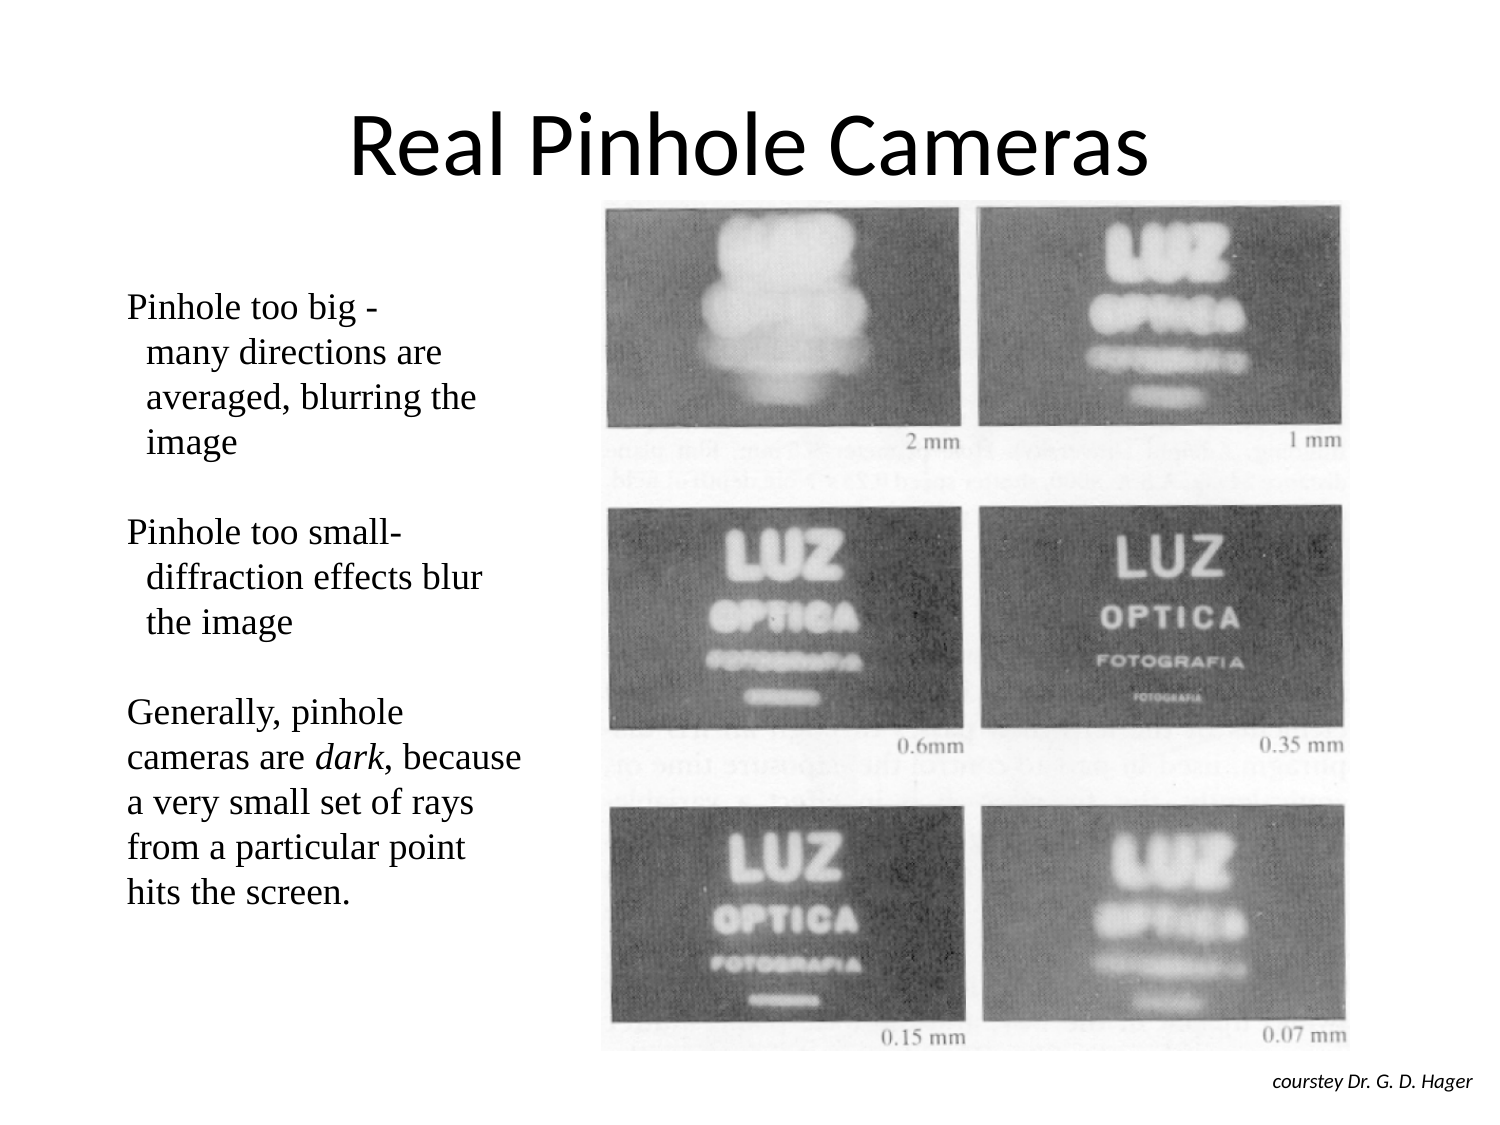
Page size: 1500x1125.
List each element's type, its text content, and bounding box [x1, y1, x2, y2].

text_box Pinhole too big - many directions are averaged, blurring the image Pinhole too small- diffraction effects blur the image Generally, pinhole cameras are dark, because a very small set of rays from a particular point hits the screen. [112, 274, 537, 920]
title Real Pinhole Cameras [75, 45, 1425, 233]
picture [600, 200, 1350, 1051]
text_box courstey Dr. G. D. Hager [1087, 1059, 1488, 1100]
